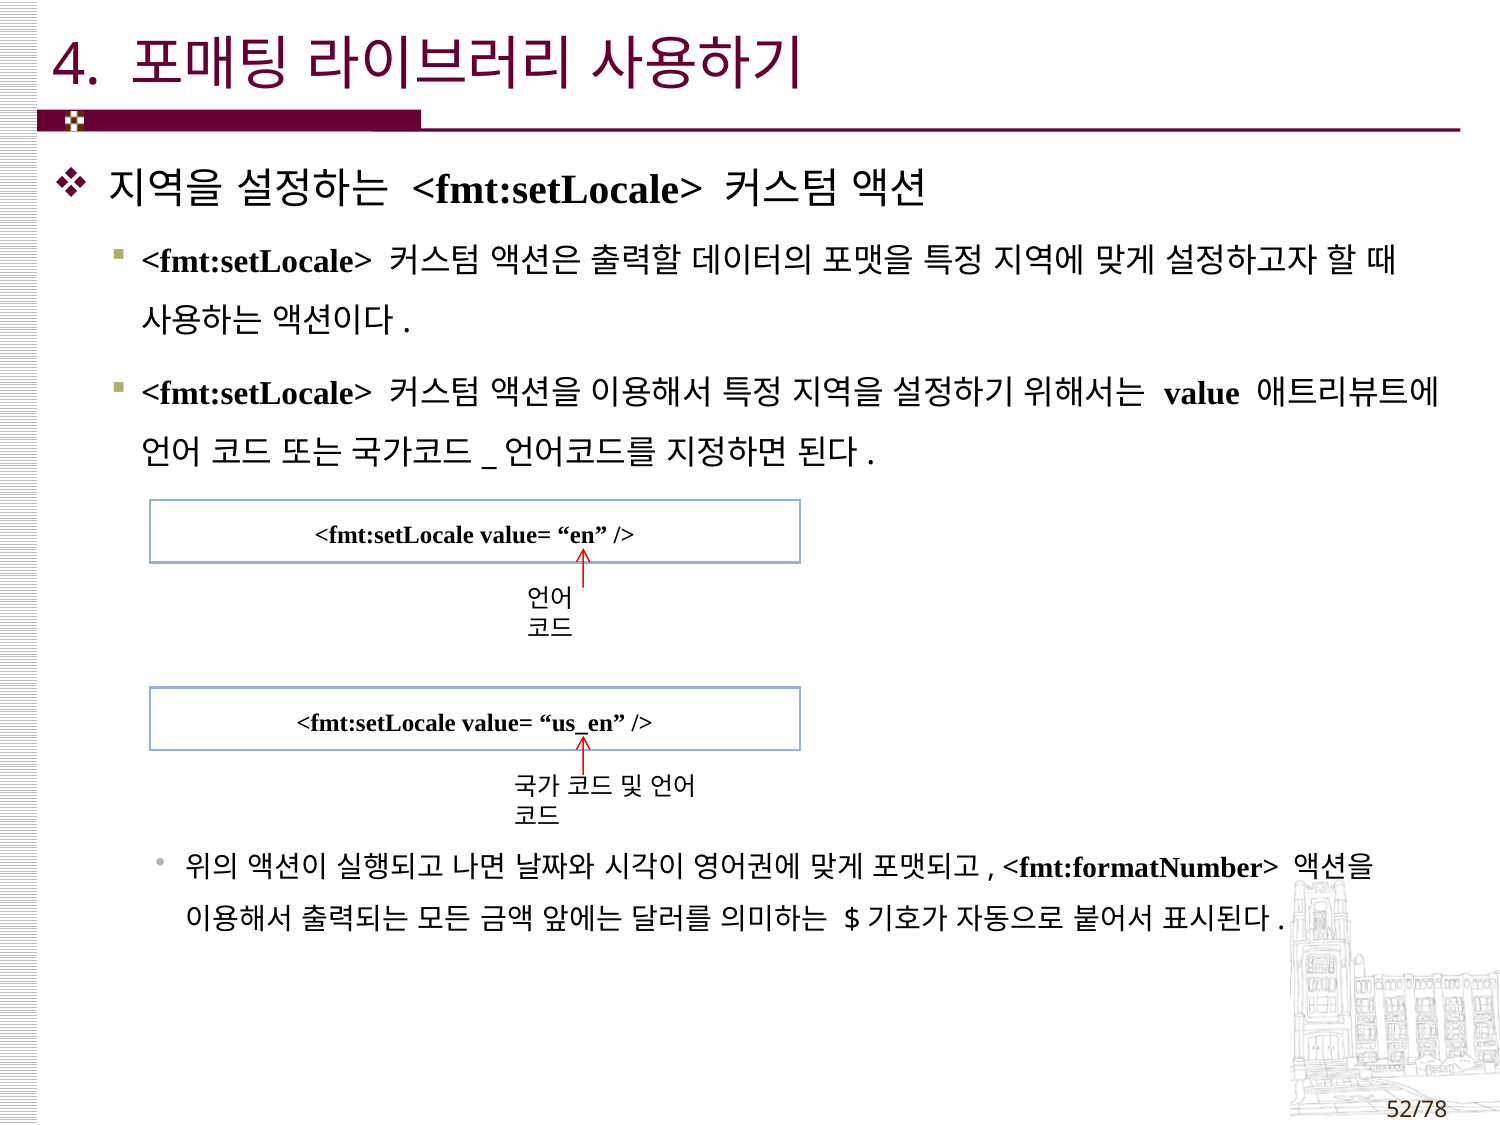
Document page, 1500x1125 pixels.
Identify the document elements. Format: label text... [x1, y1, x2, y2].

text_box 언어 코드 [510, 585, 640, 640]
table_header <fmt:setLocale value= “us_en” /> [151, 689, 799, 749]
picture [65, 111, 84, 131]
list 지역을 설정하는 <fmt:setLocale> 커스텀 액션 <fmt:setLocale> 커스텀 액션은 출력할 데이터의 포맷을 특정 지역에 맞게 설정하고자 할 때 사용하는 액션이다. <fmt:setLocale> 커스텀 액션을 이용해서 특정 지역을 설정하기 위해서는 value 애트리뷰트에 언어 코드 또는 국가코드_언어코드를 지정하면 된다. 위의 액션이 실행되고 나면 날짜와 시각이 영어권에 맞게 포맷되고, <fmt:formatNumber> 액션을 이용해서 출력되는 모든 금액 앞에는 달러를 의미하는 $기호가 자동으로 붙어서 표시된다. [37, 154, 1463, 1093]
title 4. 포매팅 라이브러리 사용하기 [36, 13, 1426, 109]
table_header <fmt:setLocale value= “en” /> [151, 501, 799, 561]
picture [1290, 874, 1500, 1125]
text_box 국가 코드 및 언어 코드 [498, 773, 740, 827]
